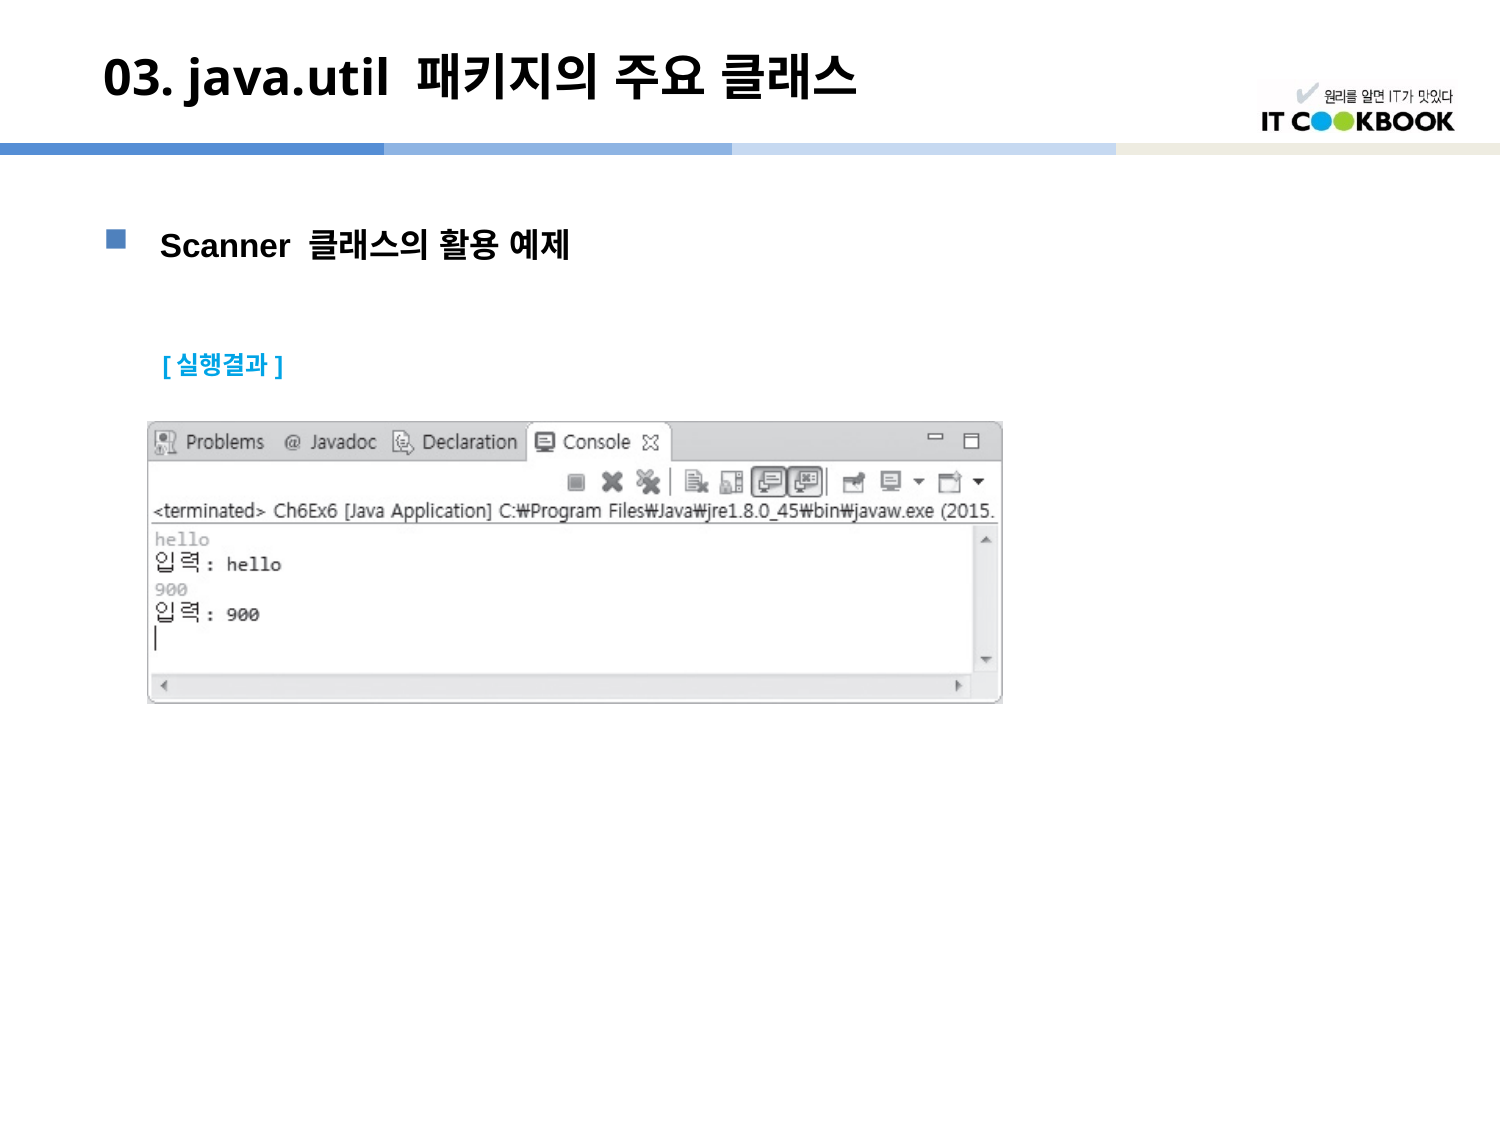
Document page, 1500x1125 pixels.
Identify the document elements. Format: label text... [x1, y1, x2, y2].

text_box [실행결과] [147, 386, 1435, 467]
title 03. java.util 패키지의 주요 클래스 [88, 30, 1211, 121]
text_box Scanner 클래스의 활용 예제 [88, 196, 1436, 386]
picture [1257, 79, 1458, 133]
picture [147, 420, 1003, 705]
